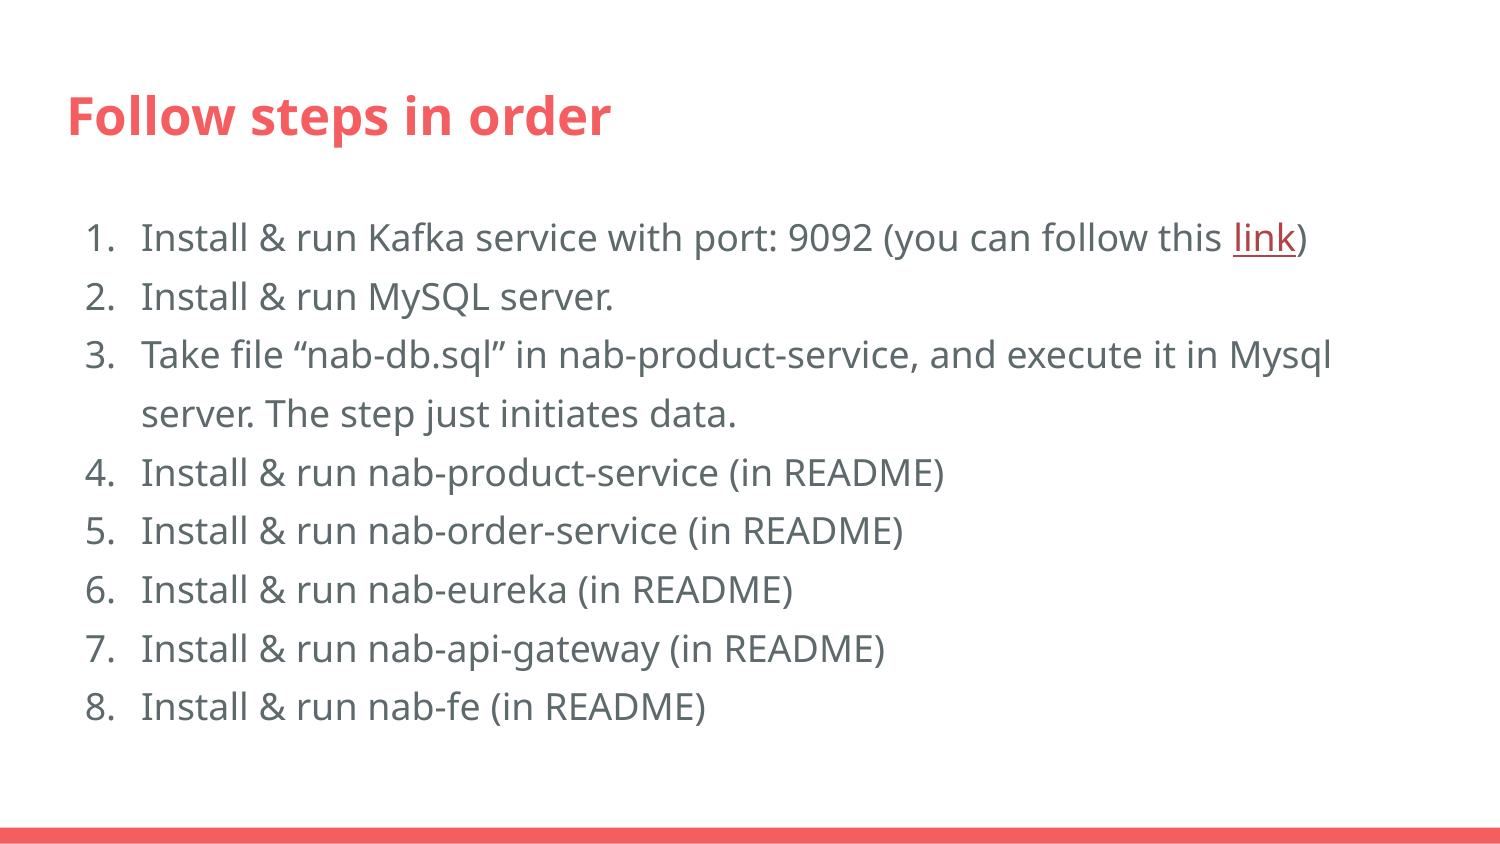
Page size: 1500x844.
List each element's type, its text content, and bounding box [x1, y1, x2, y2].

list Install & run Kafka service with port: 9092 (you can follow this link) Install & run MySQL server. Take file “nab-db.sql” in nab-product-service, and execute it in Mysql server. The step just initiates data. Install & run nab-product-service (in README) Install & run nab-order-service (in README) Install & run nab-eureka (in README) Install & run nab-api-gateway (in README) Install & run nab-fe (in README) [51, 189, 1449, 750]
title Follow steps in order [51, 64, 1449, 167]
